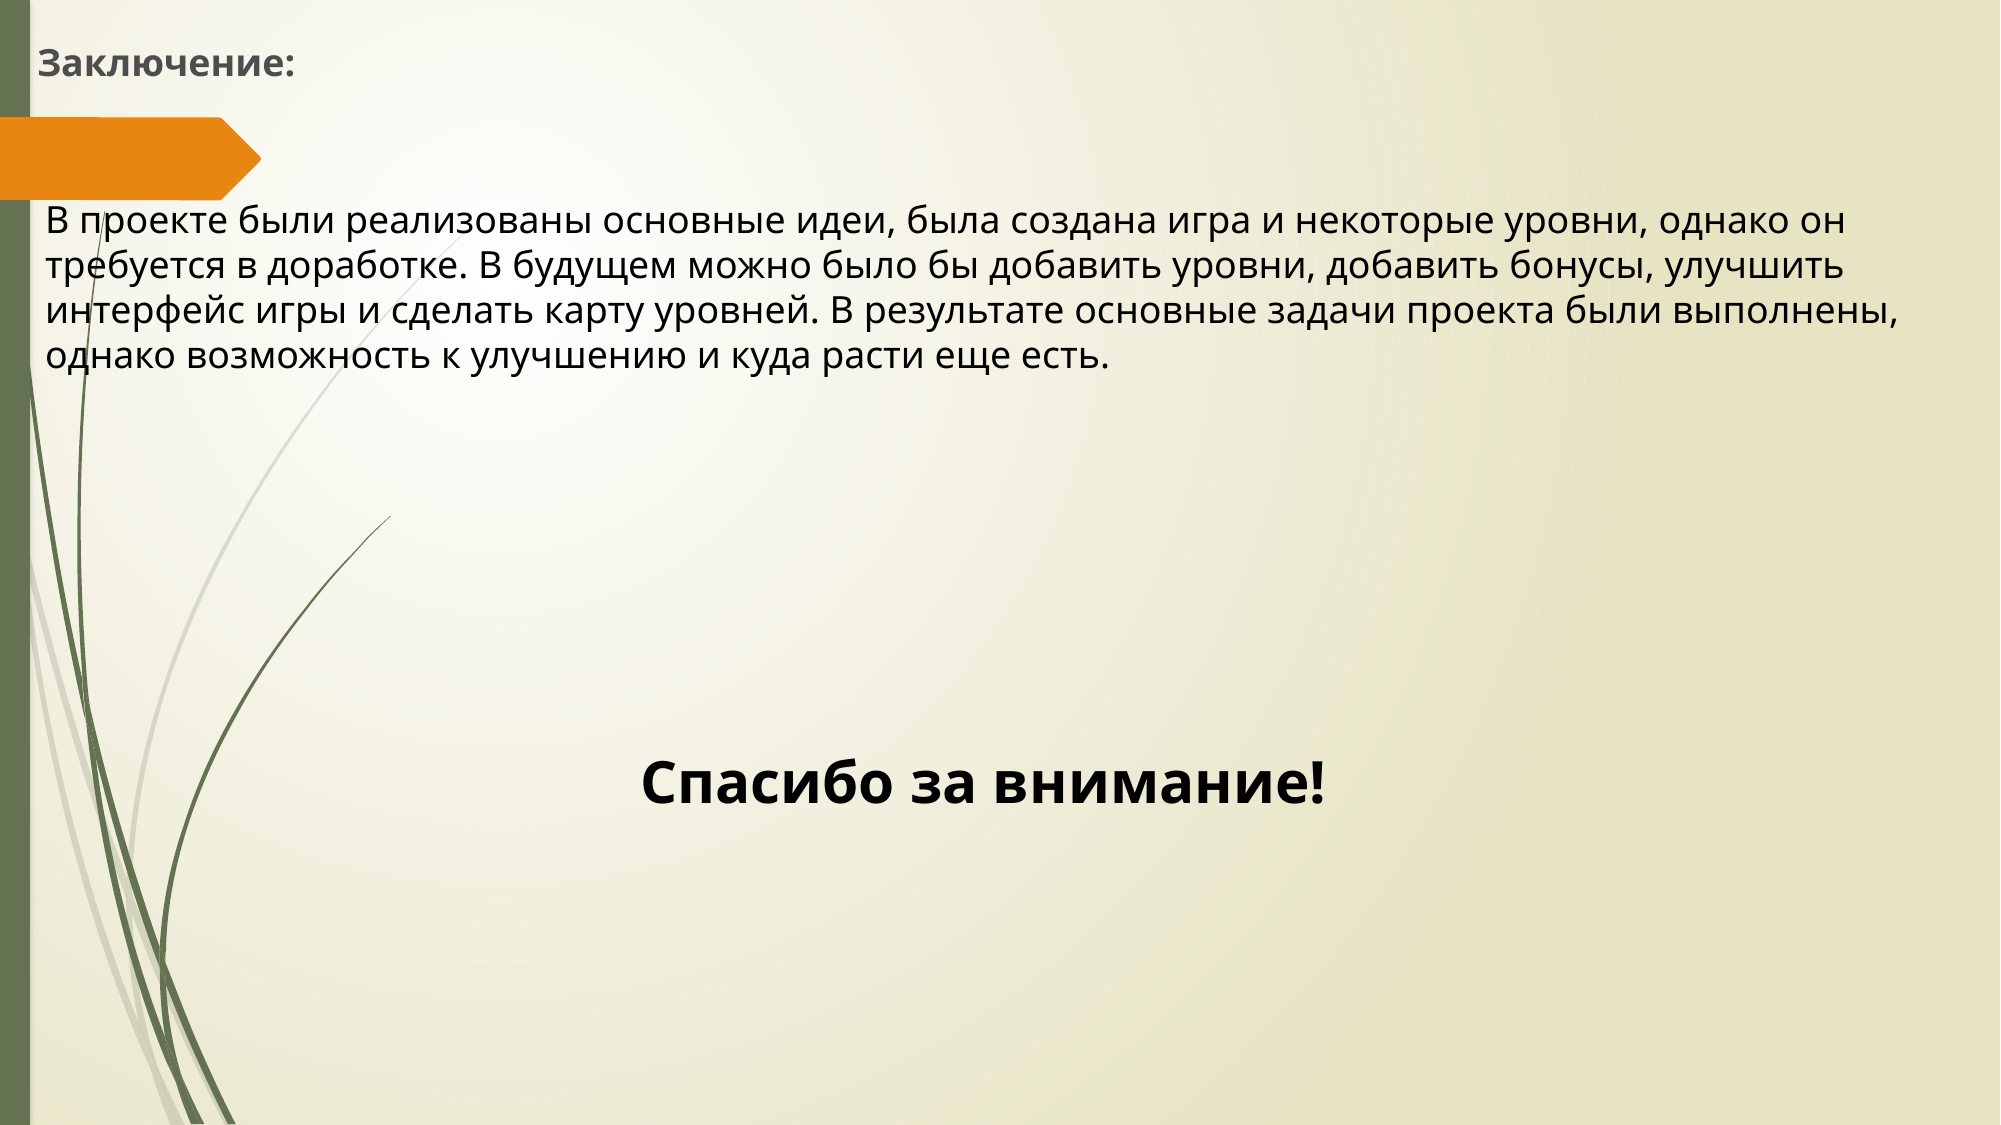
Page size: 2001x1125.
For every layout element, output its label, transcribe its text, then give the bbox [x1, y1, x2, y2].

text_box Спасибо за внимание! [625, 737, 1342, 823]
text_box В проекте были реализованы основные идеи, была создана игра и некоторые уровни, однако он требуется в доработке. В будущем можно было бы добавить уровни, добавить бонусы, улучшить интерфейс игры и сделать карту уровней. В результате основные задачи проекта были выполнены, однако возможность к улучшению и куда расти еще есть. [30, 188, 1937, 383]
text_box Заключение: [22, 31, 311, 92]
